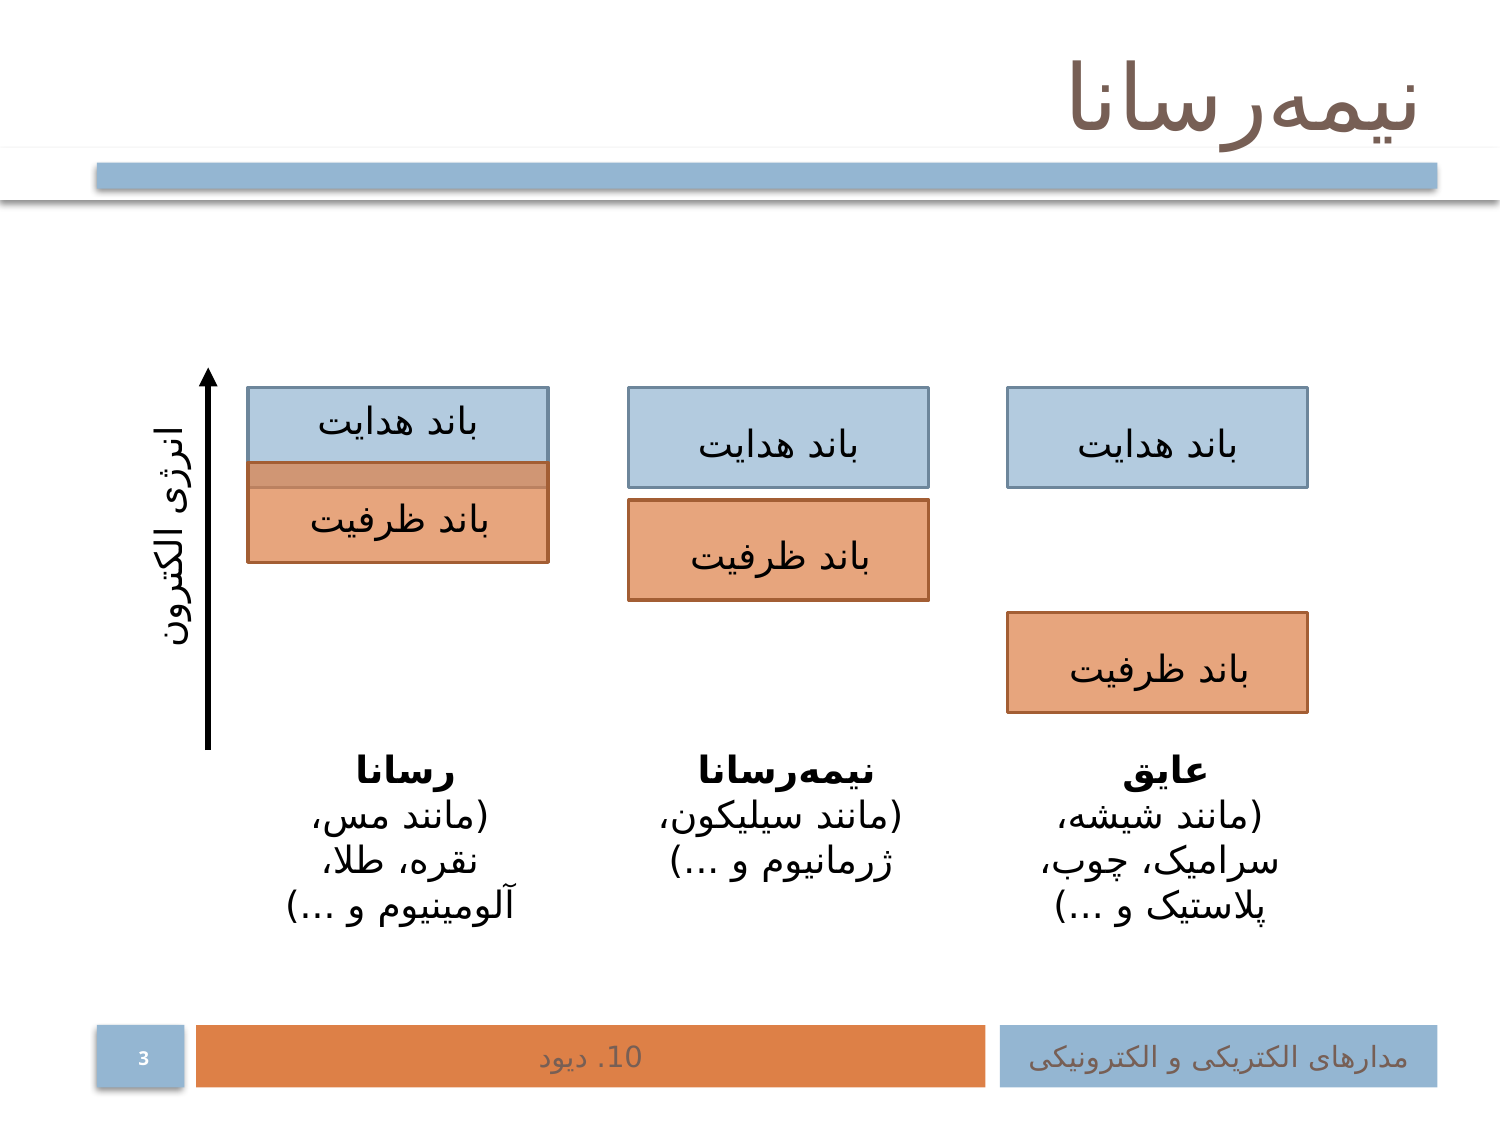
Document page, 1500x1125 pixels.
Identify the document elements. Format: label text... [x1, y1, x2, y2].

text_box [1007, 387, 1311, 891]
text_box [628, 387, 932, 891]
footer 10. دیود [196, 1025, 986, 1088]
slide_number مدارهای الکتریکی و الکترونیکی [999, 1025, 1438, 1088]
title نیمه‌رسانا [100, 37, 1438, 150]
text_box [247, 387, 551, 891]
slide_number 3 [99, 1038, 188, 1079]
text_box انرژی الکترون [137, 362, 198, 663]
